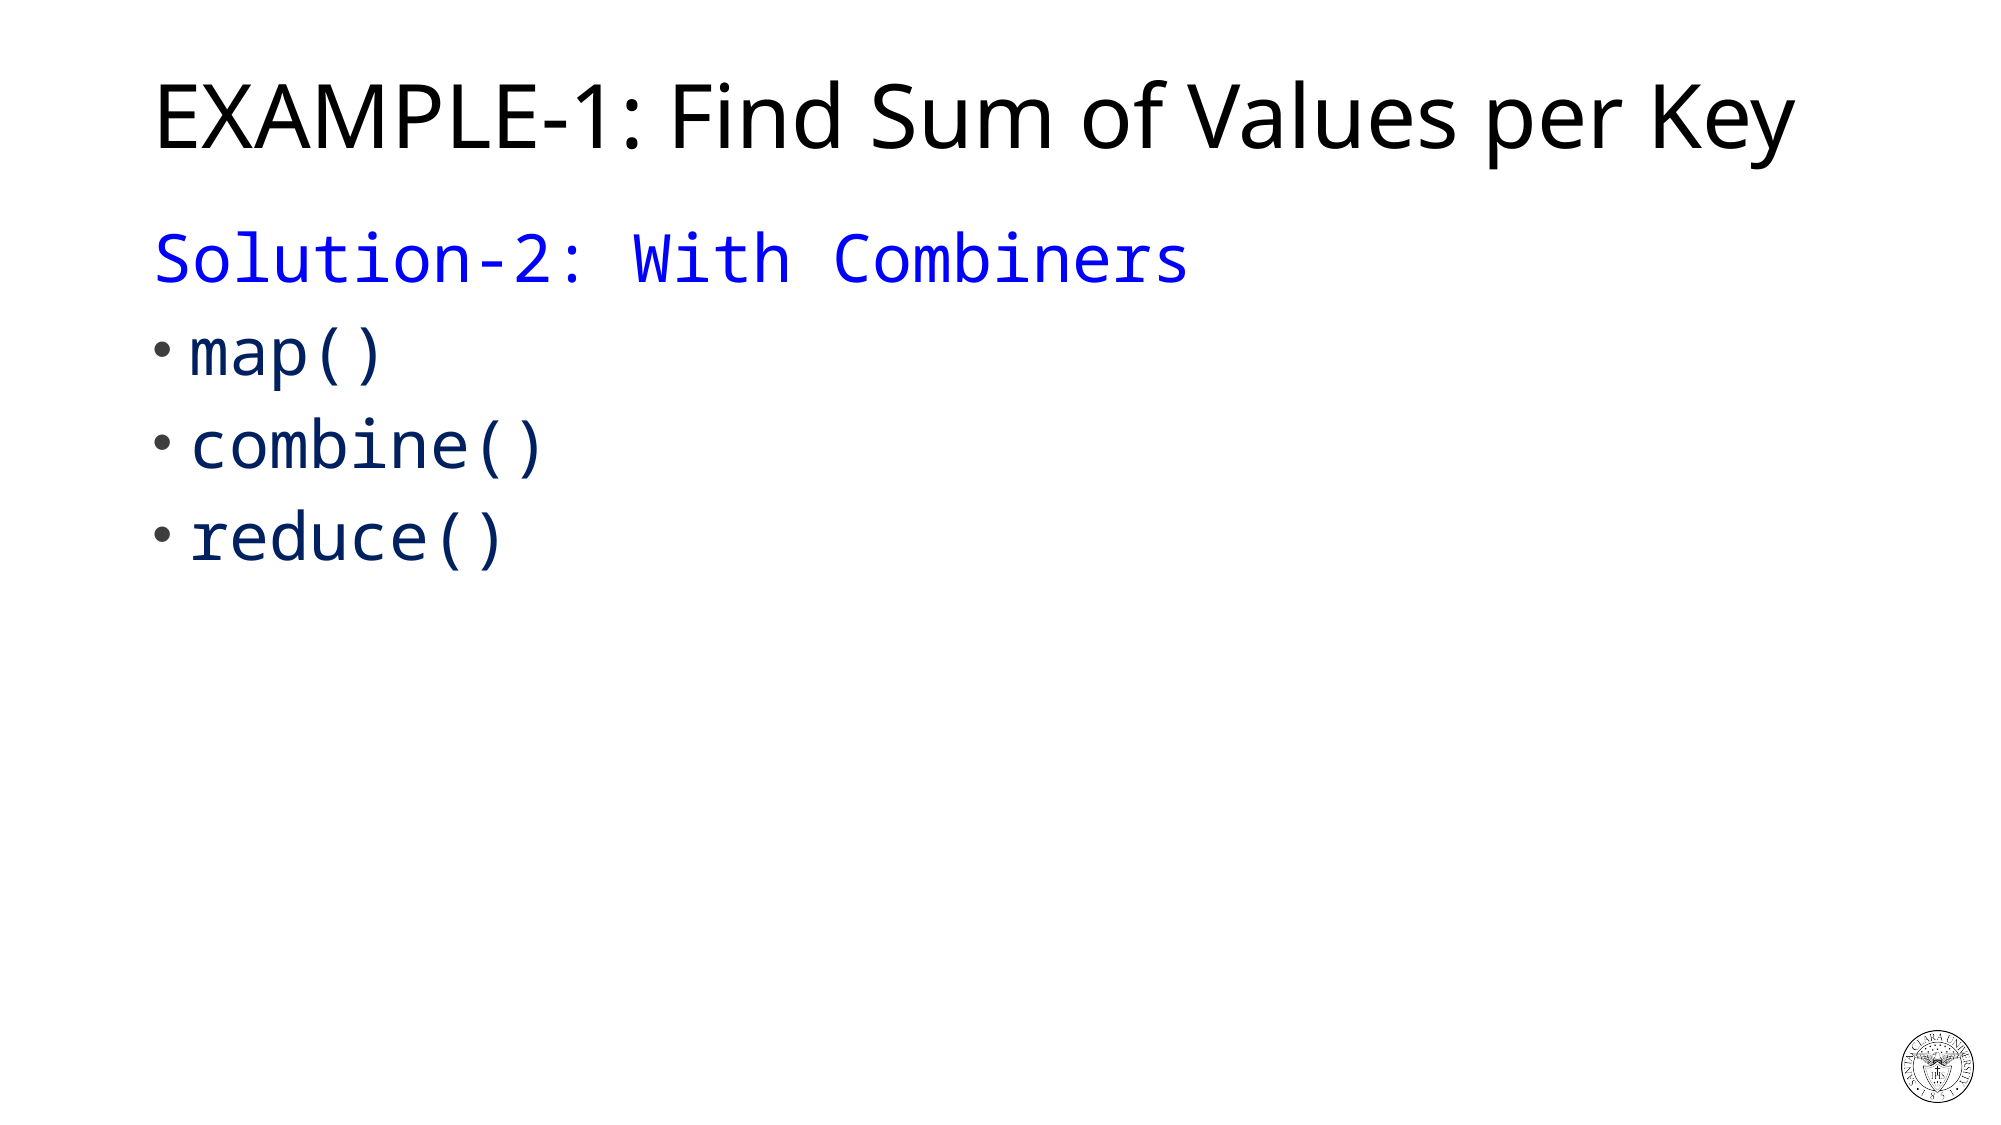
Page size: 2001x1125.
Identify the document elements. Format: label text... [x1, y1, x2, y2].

title EXAMPLE-1: Find Sum of Values per Key [137, 59, 1863, 176]
list Solution-2: With Combiners map() combine() reduce() [137, 208, 1863, 1014]
picture [1901, 1030, 1974, 1103]
